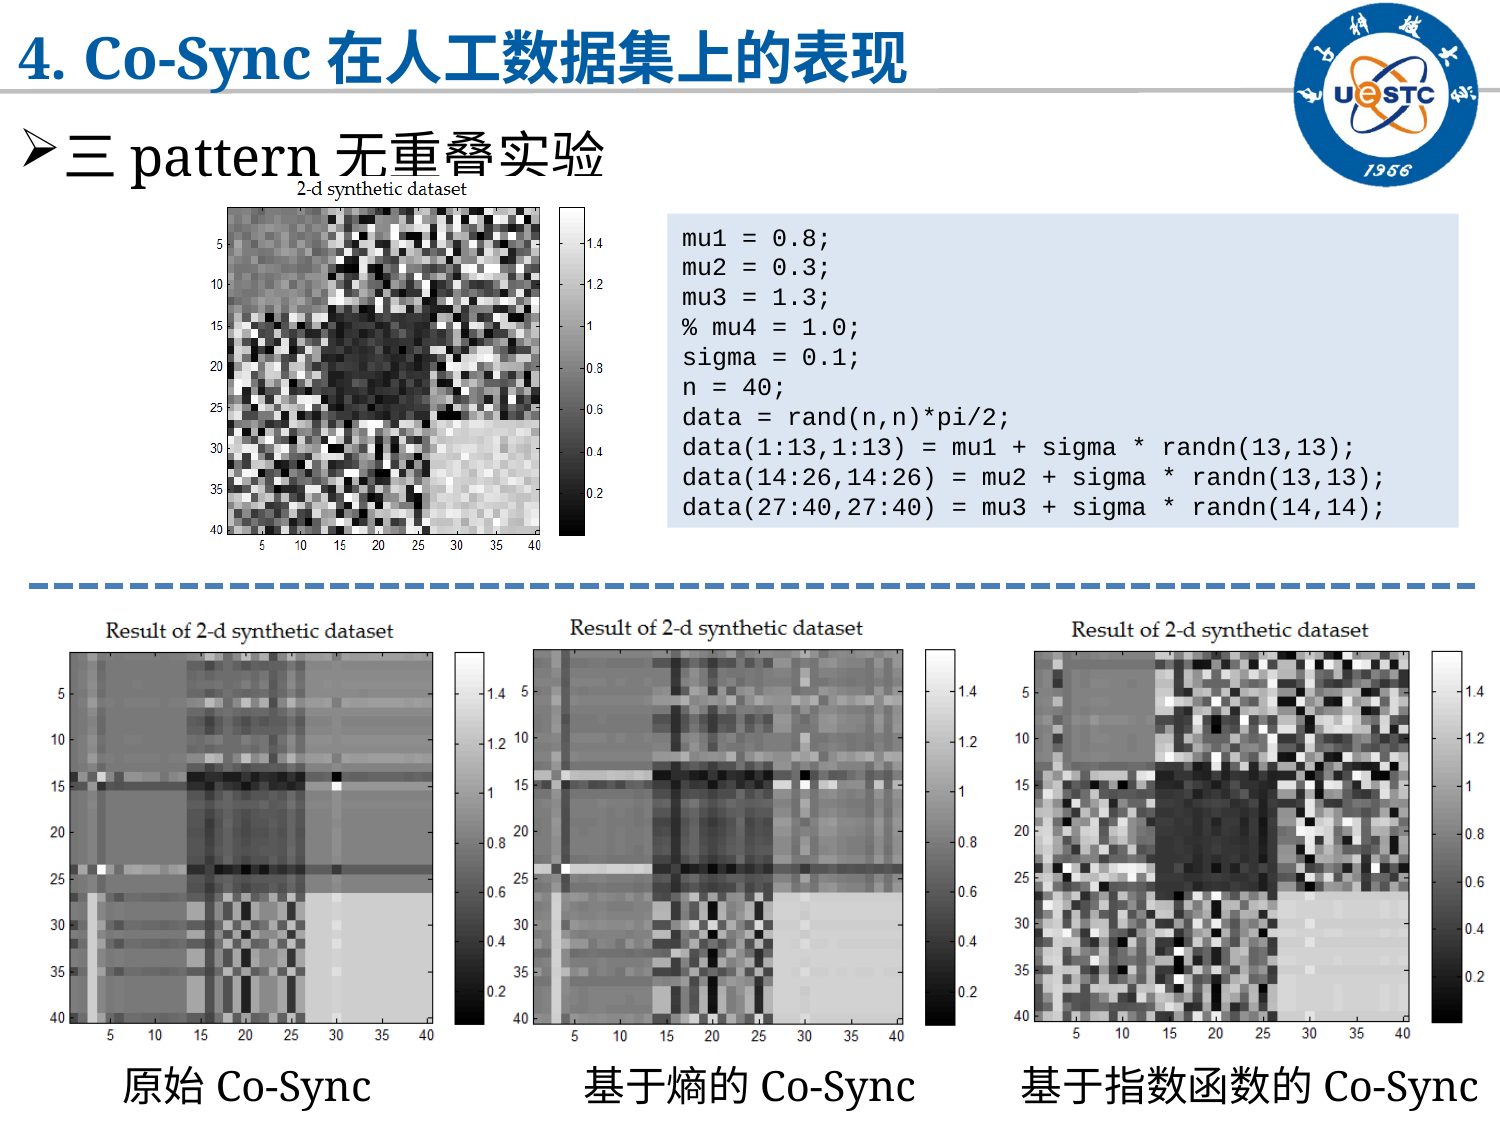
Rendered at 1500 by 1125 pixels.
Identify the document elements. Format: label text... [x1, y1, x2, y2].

text_box 基于指数函数的Co-Sync [1006, 1052, 1494, 1117]
picture [1281, 0, 1490, 199]
text_box 原始Co-Sync [107, 1056, 387, 1118]
list 三pattern无重叠实验 [3, 101, 1364, 185]
picture [1012, 615, 1490, 1045]
list 4. Co-Sync在人工数据集上的表现 [3, 0, 1364, 79]
text_box mu1 = 0.8; mu2 = 0.3; mu3 = 1.3; % mu4 = 1.0; sigma = 0.1; n = 40; data = rand(n,n)*pi/2; data(1:13,1:13) = mu1 + sigma * randn(13,13); data(14:26,14:26) = mu2 + sigma * randn(13,13); data(27:40,27:40) = mu3 + sigma * randn(14,14); [667, 213, 1459, 528]
text_box 基于熵的Co-Sync [568, 1058, 931, 1117]
picture [206, 176, 609, 557]
picture [46, 615, 987, 1049]
